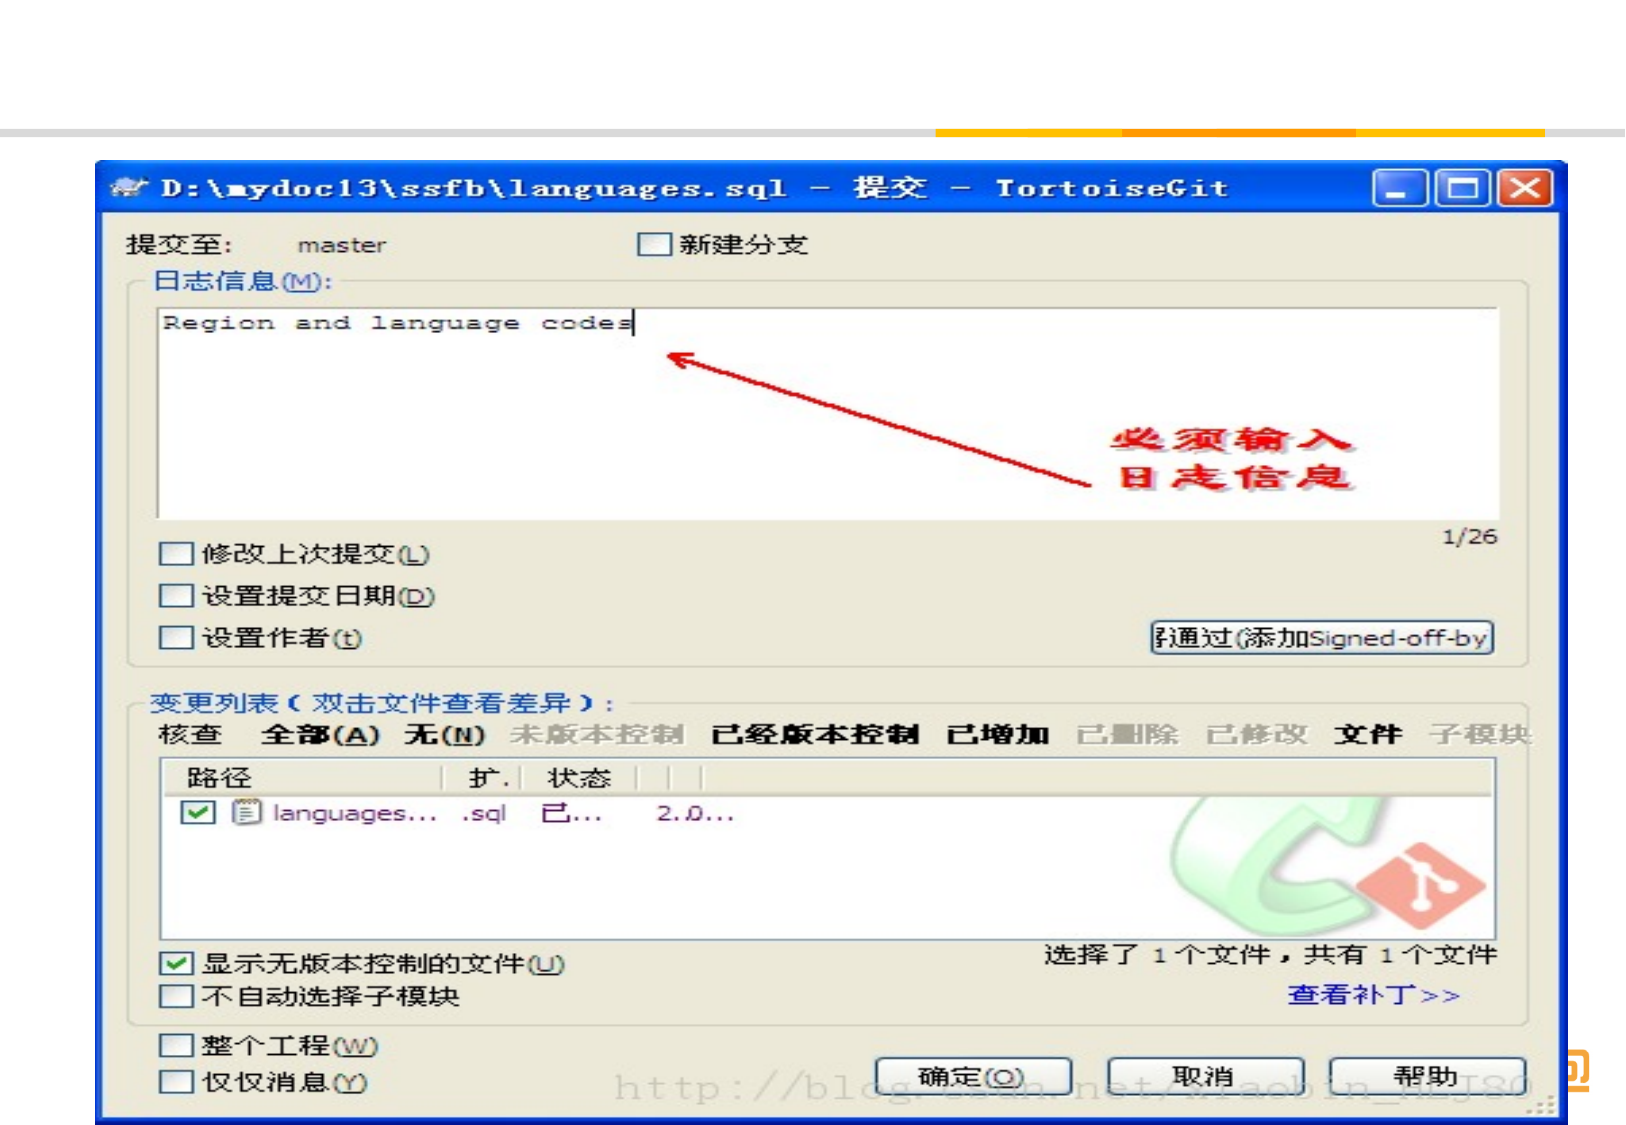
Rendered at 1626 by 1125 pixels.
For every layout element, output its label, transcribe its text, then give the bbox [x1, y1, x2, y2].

picture [95, 160, 1593, 1125]
title 输入日志信息，完成提交 [81, 45, 1625, 1071]
